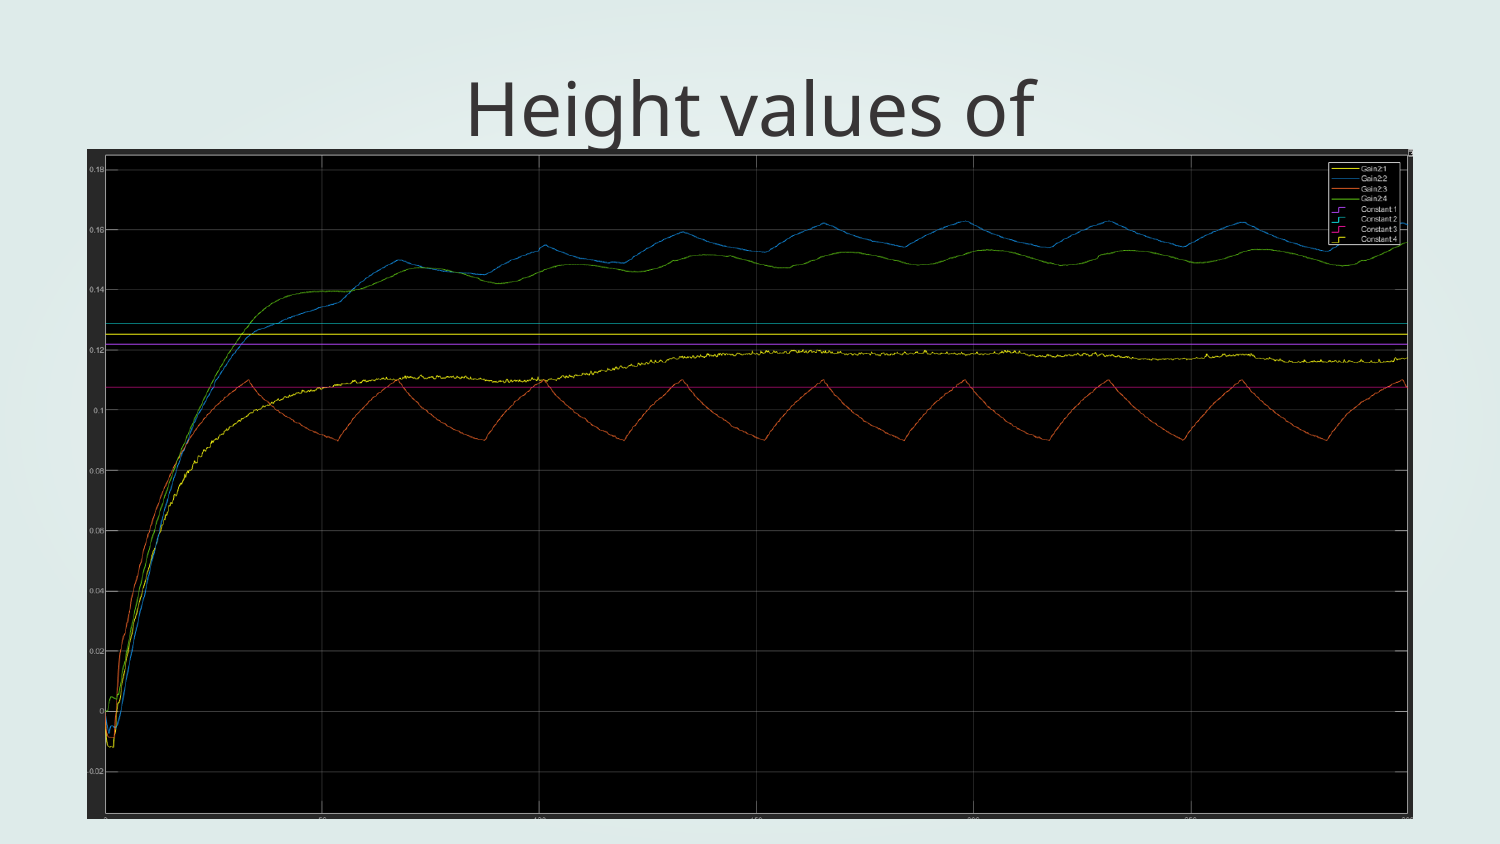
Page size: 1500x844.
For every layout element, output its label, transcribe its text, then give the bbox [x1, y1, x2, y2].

picture [0, 0, 1500, 844]
title Height values of the real system [397, 46, 1103, 148]
